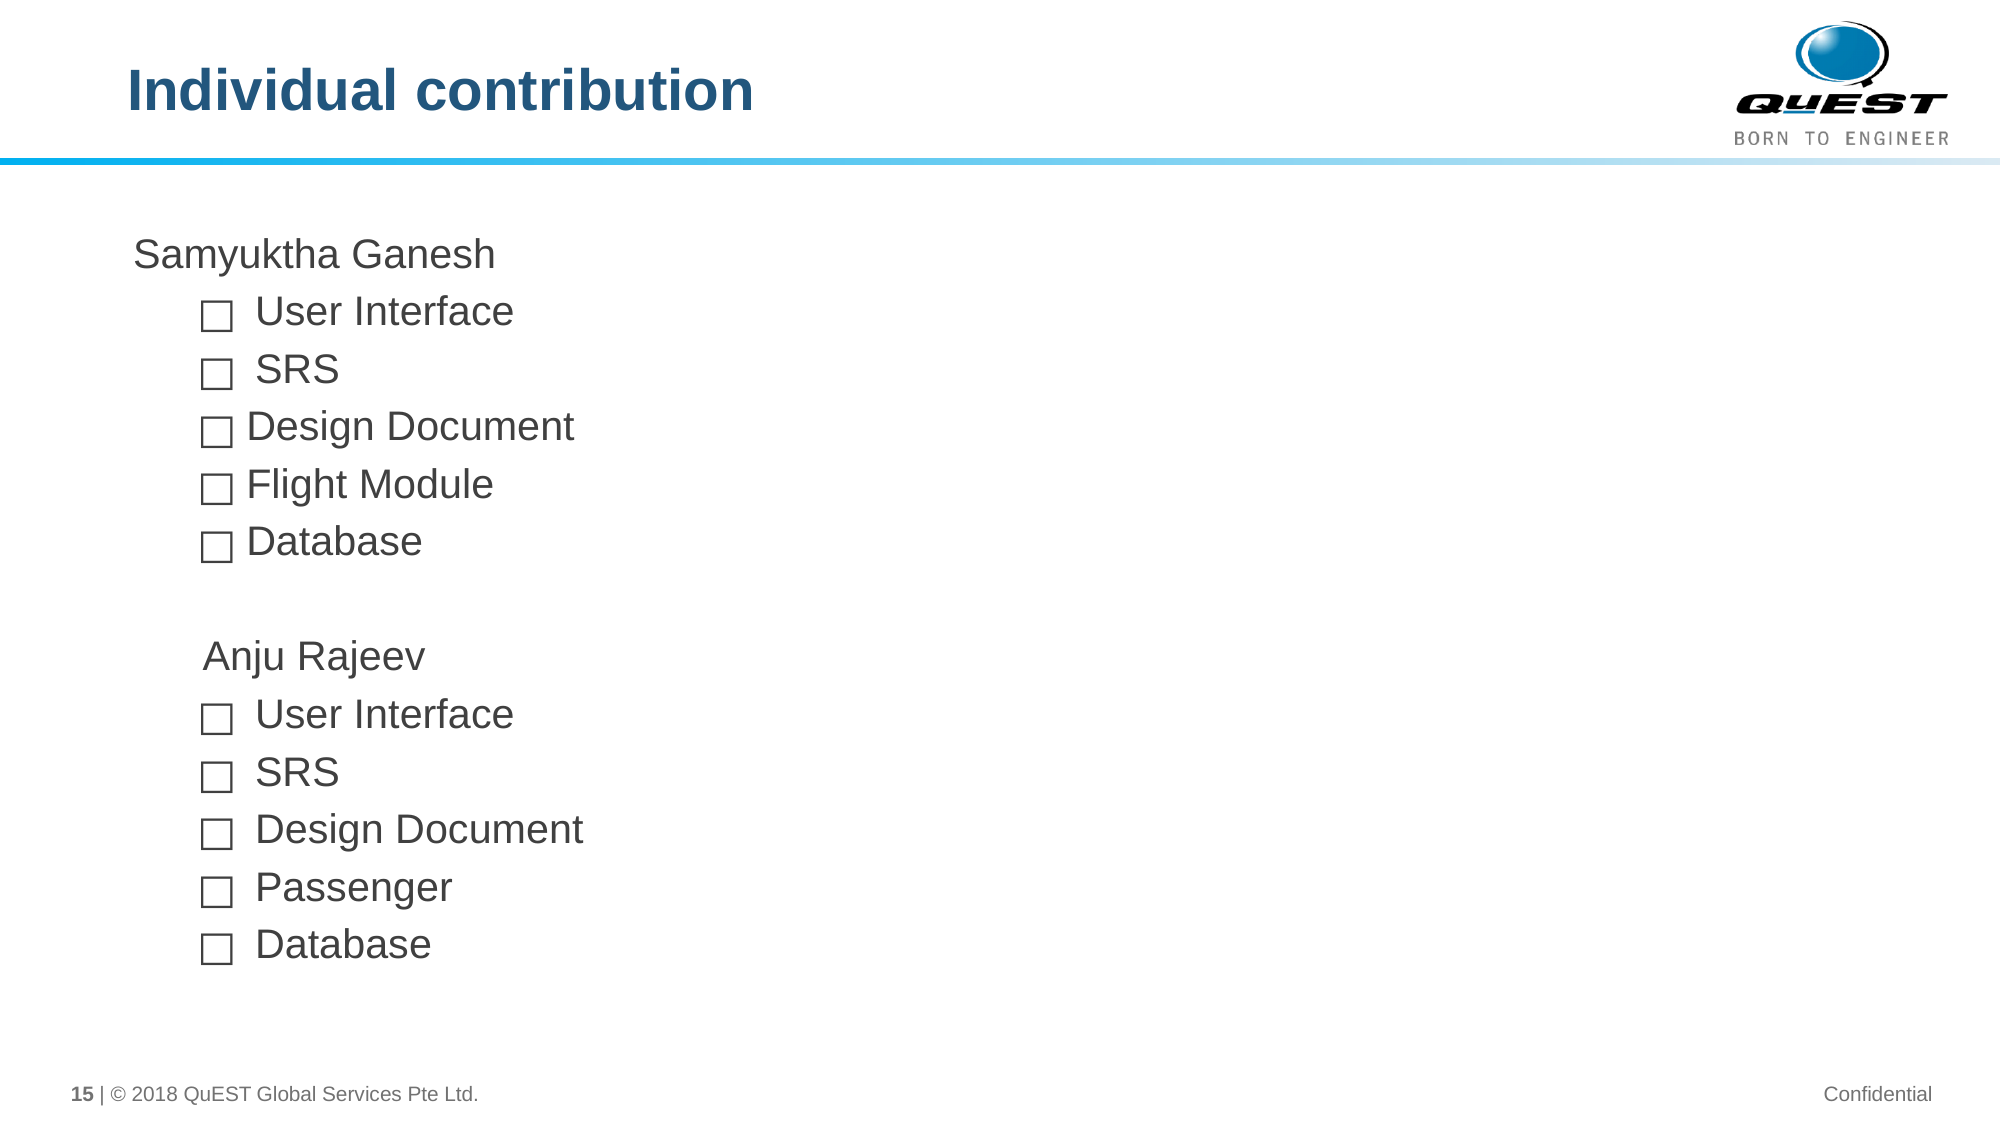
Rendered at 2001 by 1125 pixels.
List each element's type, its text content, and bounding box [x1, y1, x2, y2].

list Samyuktha Ganesh User Interface SRS Design Document Flight Module Database Anju Rajeev User Interface SRS Design Document Passenger Database [55, 219, 1823, 1049]
title Individual contribution [55, 27, 1592, 147]
picture [1735, 21, 1948, 145]
